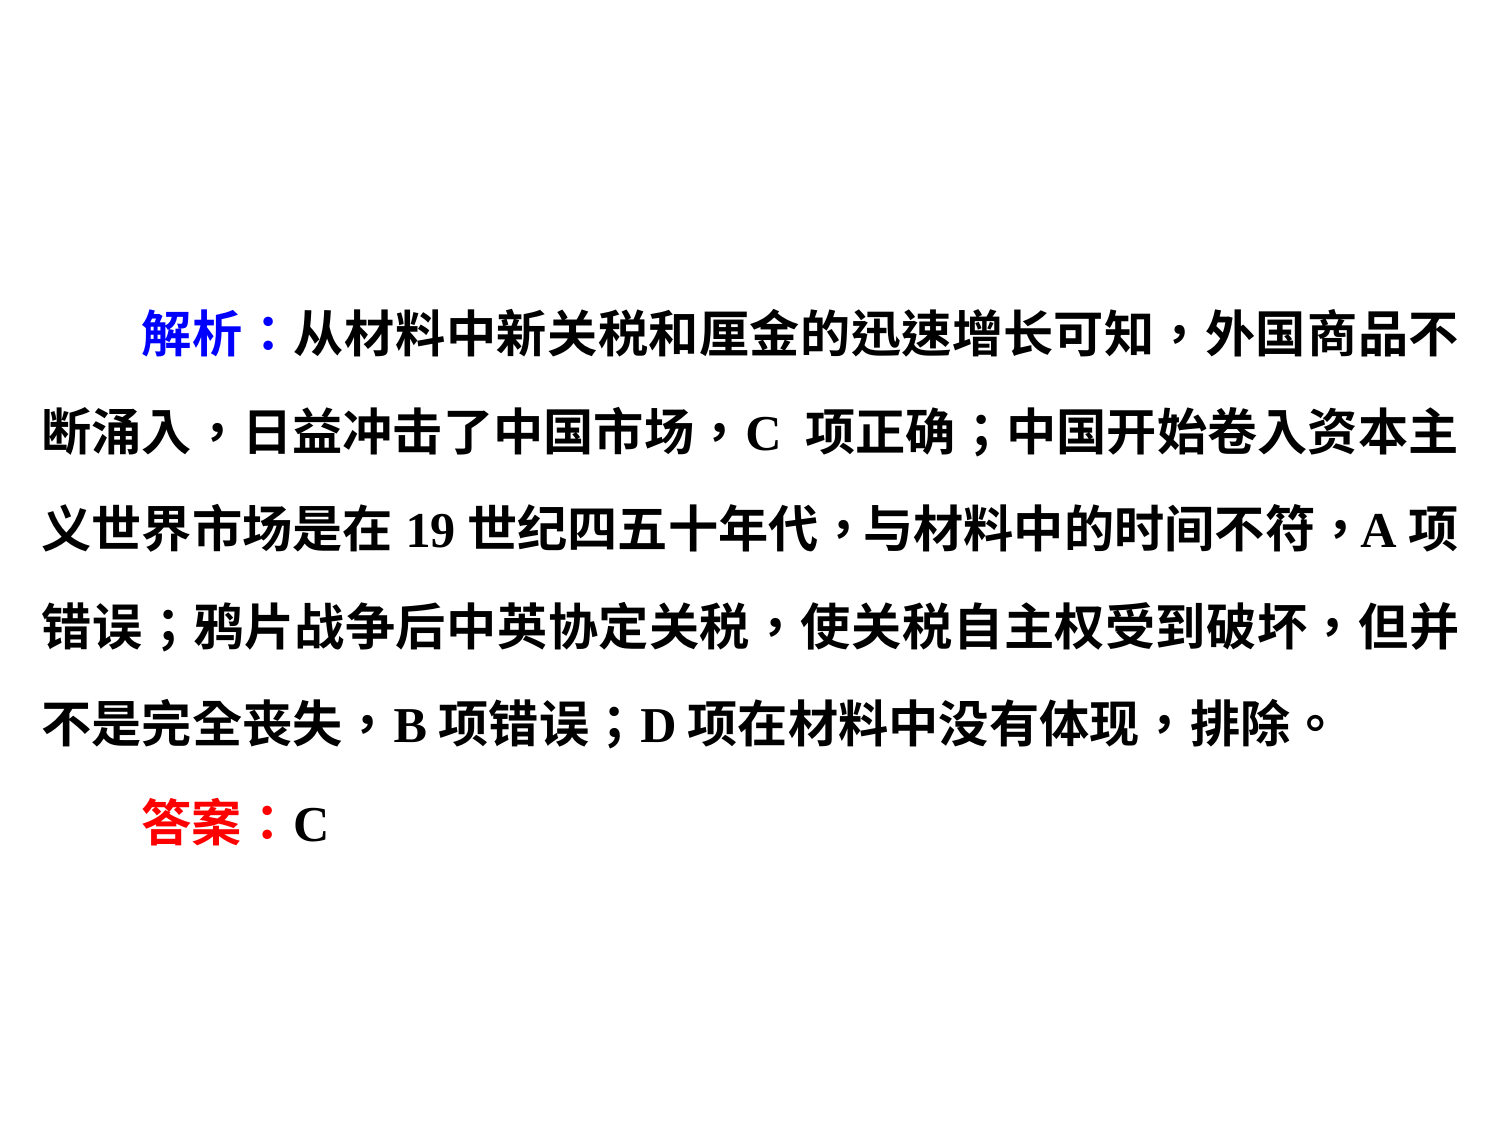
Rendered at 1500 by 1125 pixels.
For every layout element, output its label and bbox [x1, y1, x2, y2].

text_box [41, 302, 1459, 790]
text_box [41, 791, 1459, 889]
